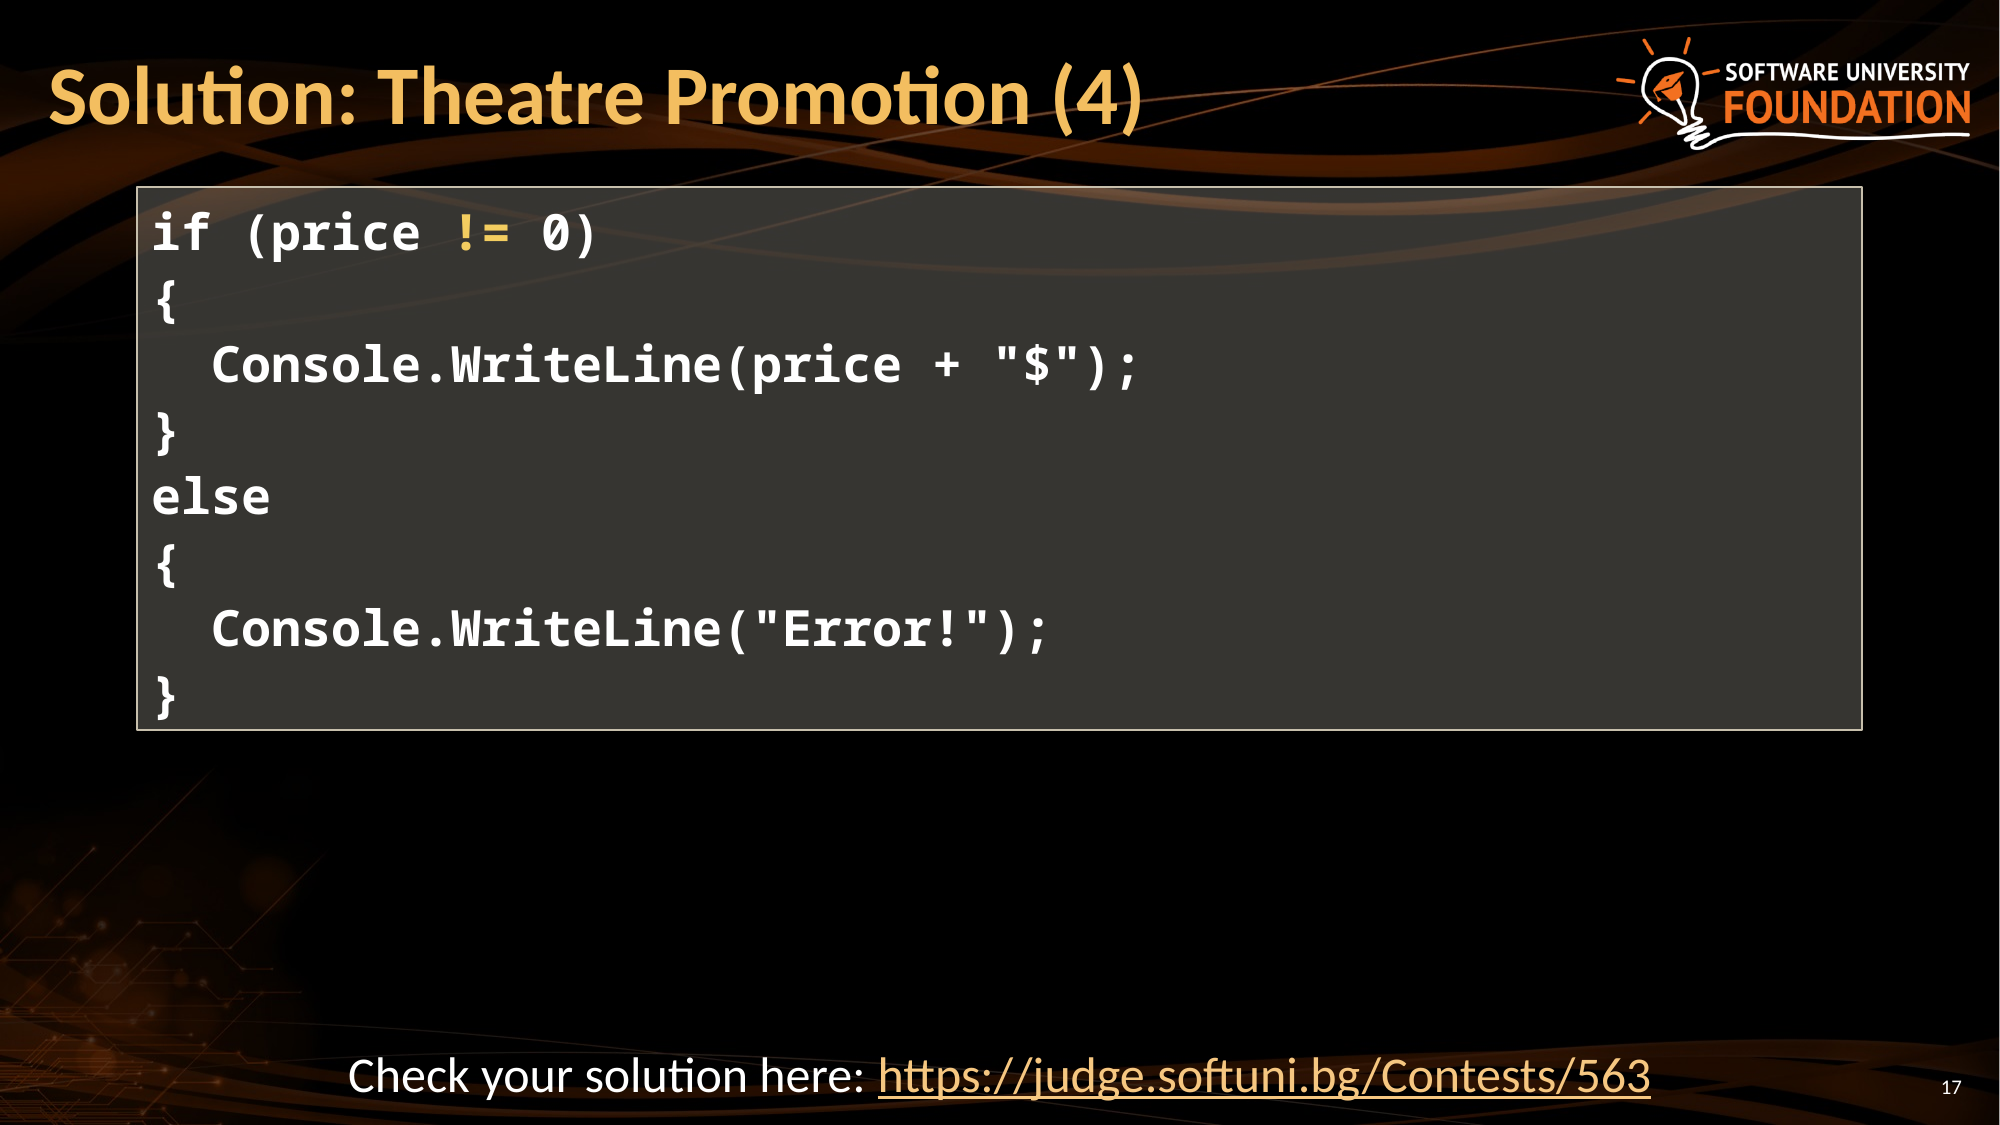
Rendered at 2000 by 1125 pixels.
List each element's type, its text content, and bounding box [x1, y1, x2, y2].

picture [0, 0, 2000, 1125]
text_box Check your solution here: https://judge.softuni.bg/Contests/563 [149, 1034, 1850, 1110]
title Solution: Theatre Promotion (4) [30, 6, 1602, 189]
slide_number 17 [1897, 1070, 1968, 1103]
text_box if (price != 0) { Console.WriteLine(price + "$"); } else { Console.WriteLine("Error!"); } [137, 187, 1863, 730]
